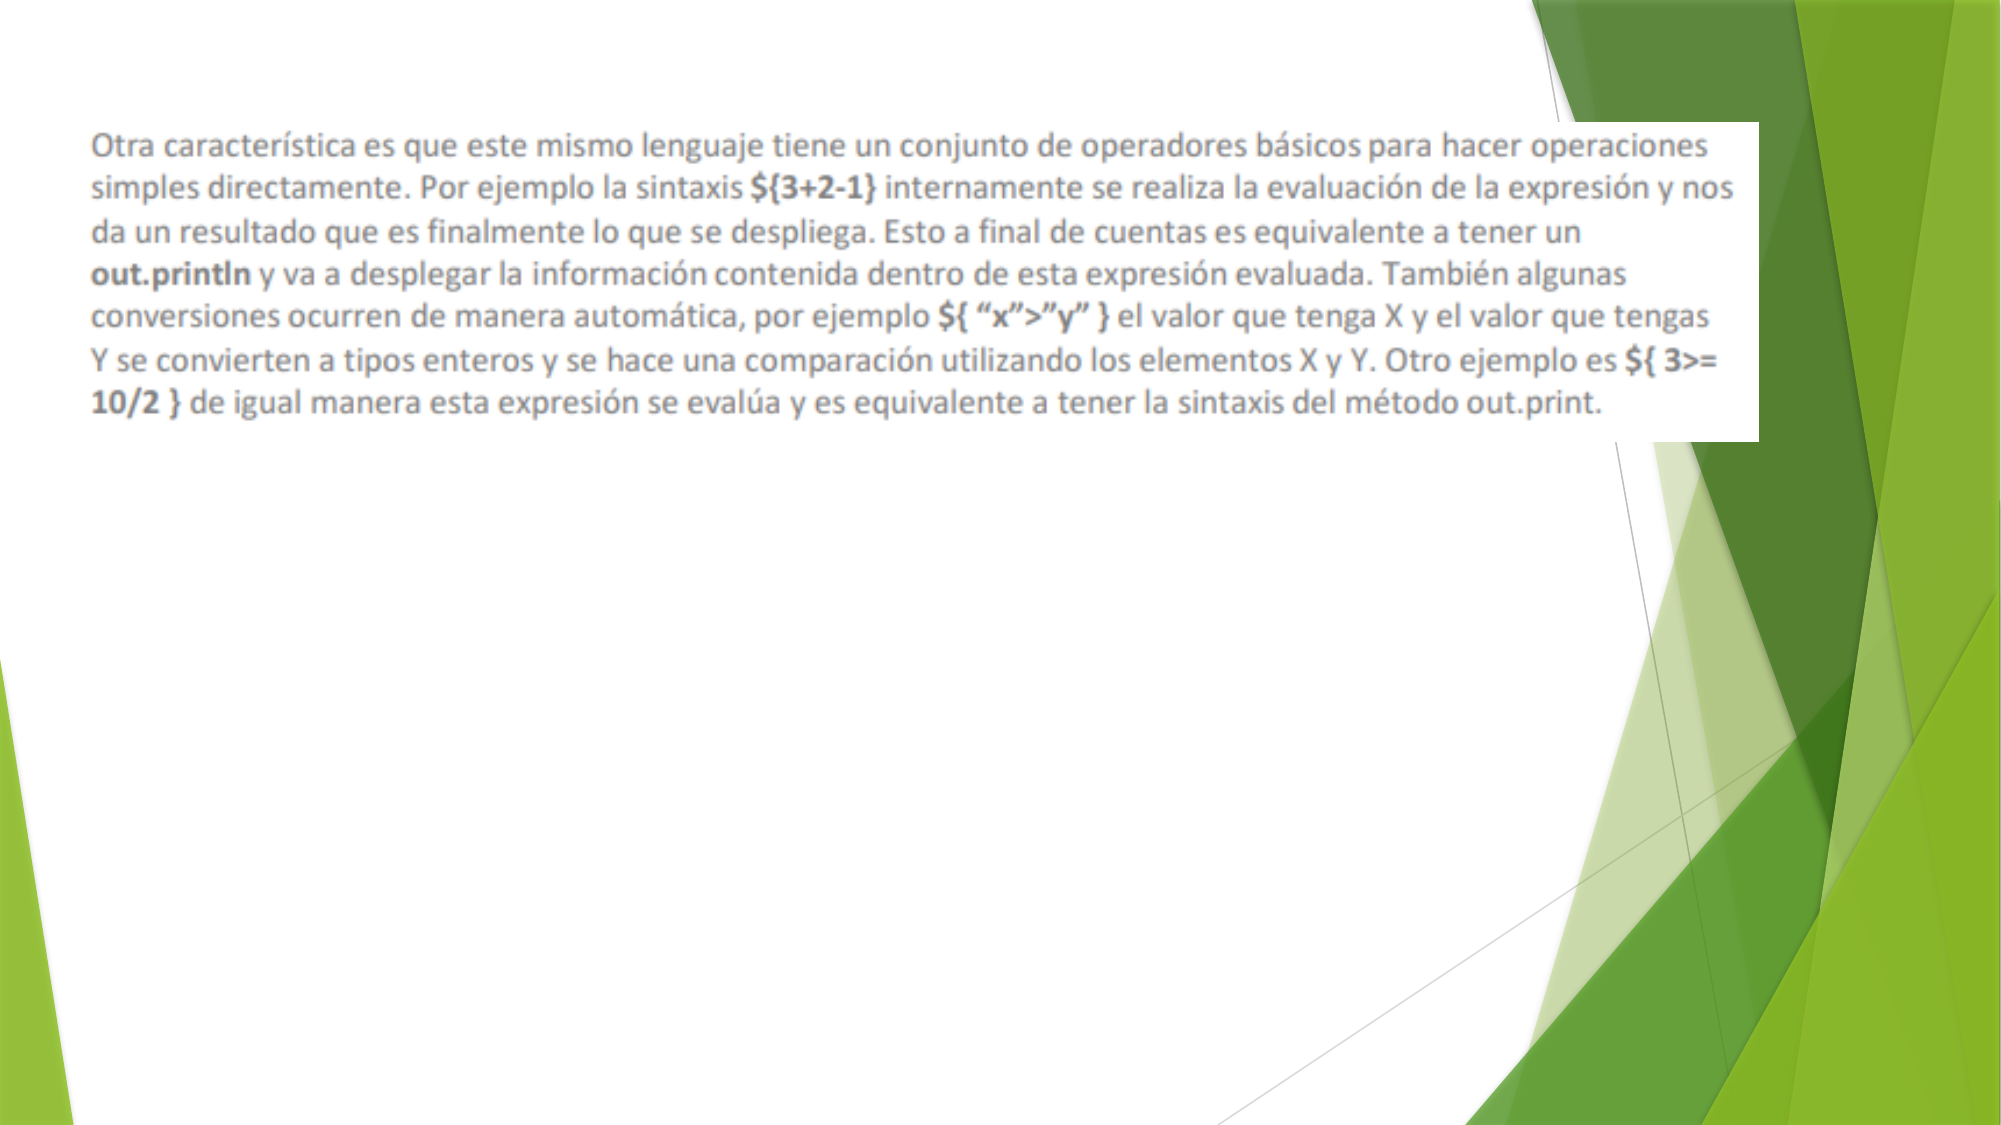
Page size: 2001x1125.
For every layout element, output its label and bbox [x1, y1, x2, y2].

picture [75, 122, 1760, 442]
